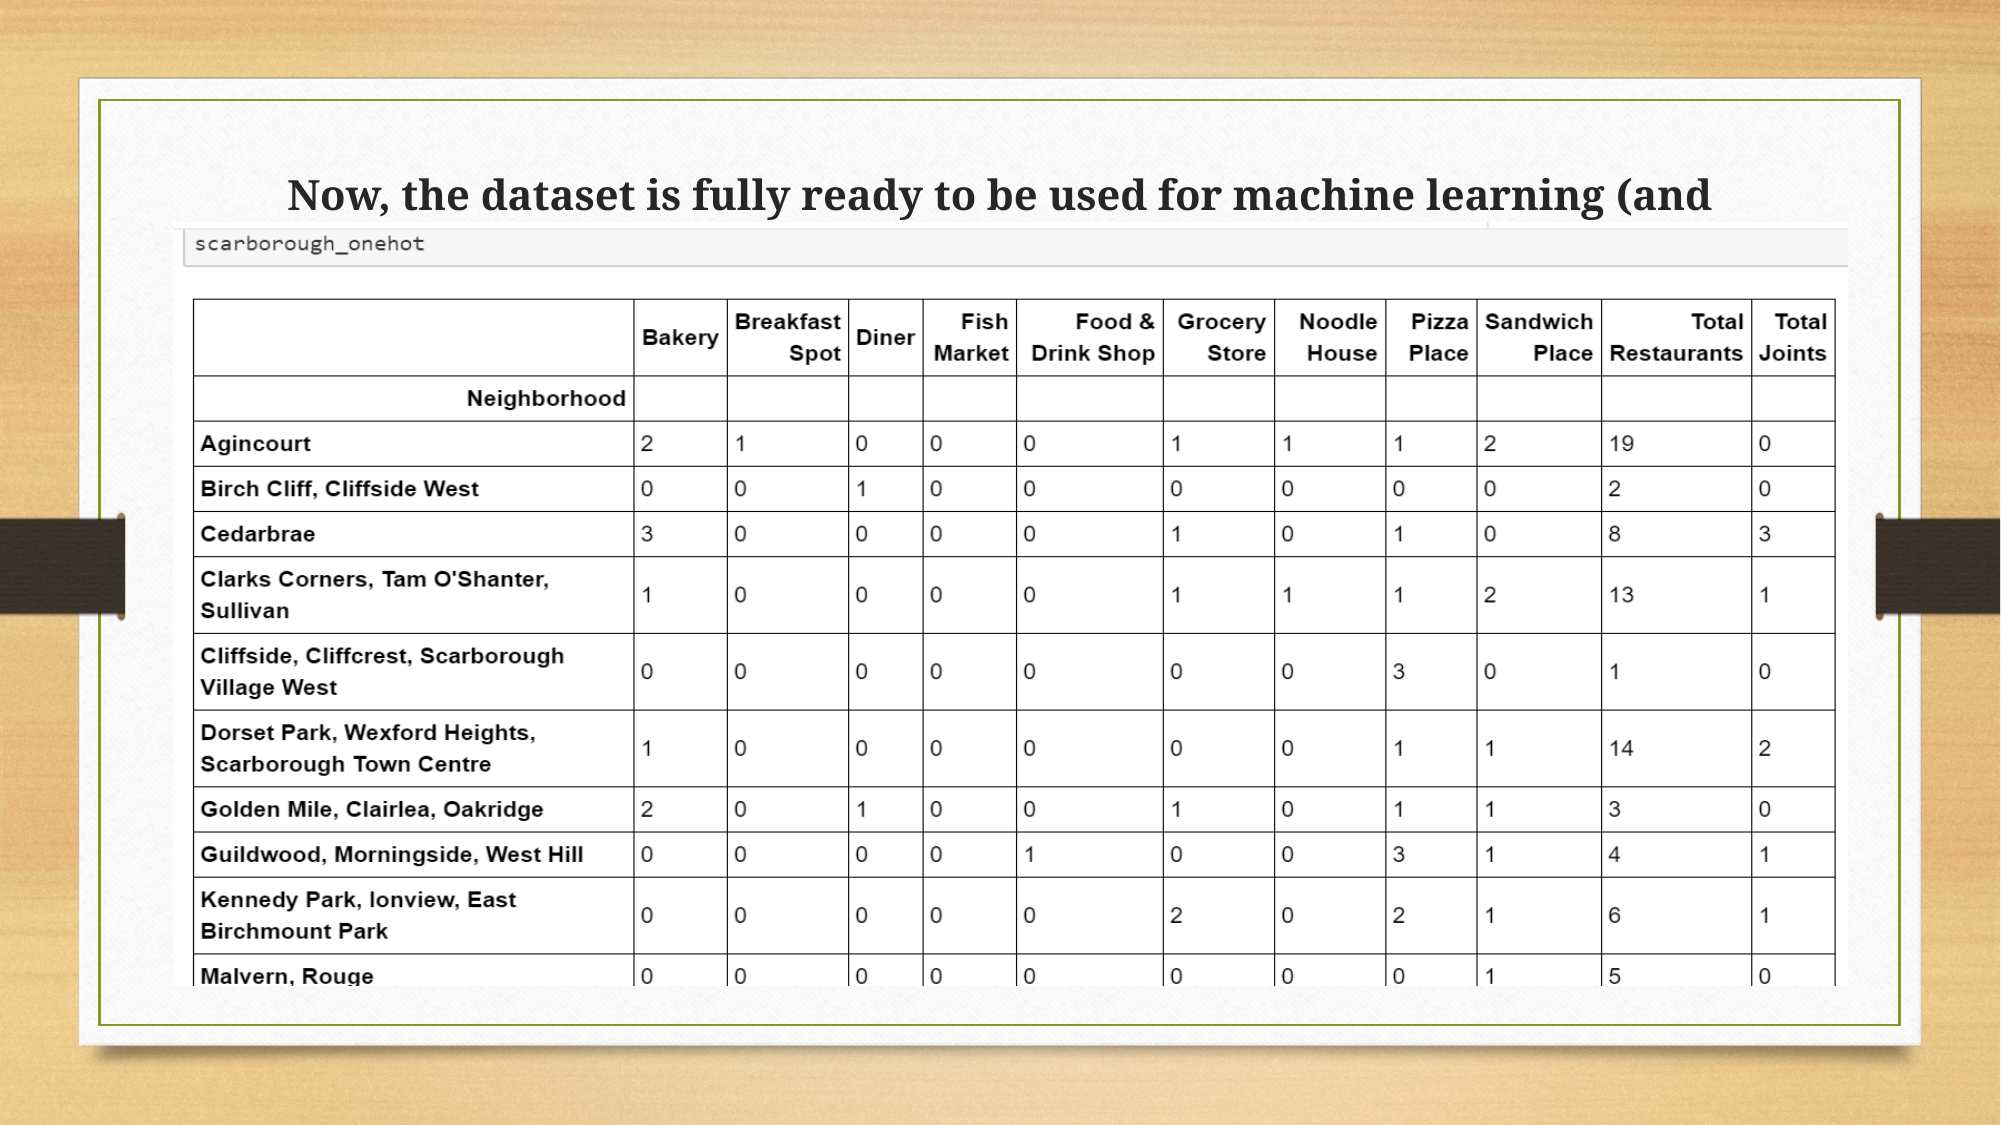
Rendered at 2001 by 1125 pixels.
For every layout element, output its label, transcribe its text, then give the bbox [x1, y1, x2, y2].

title Now, the dataset is fully ready to be used for machine learning (and statistical analysis) purposes. [212, 161, 1788, 221]
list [173, 221, 1848, 986]
picture [0, 0, 2001, 1125]
